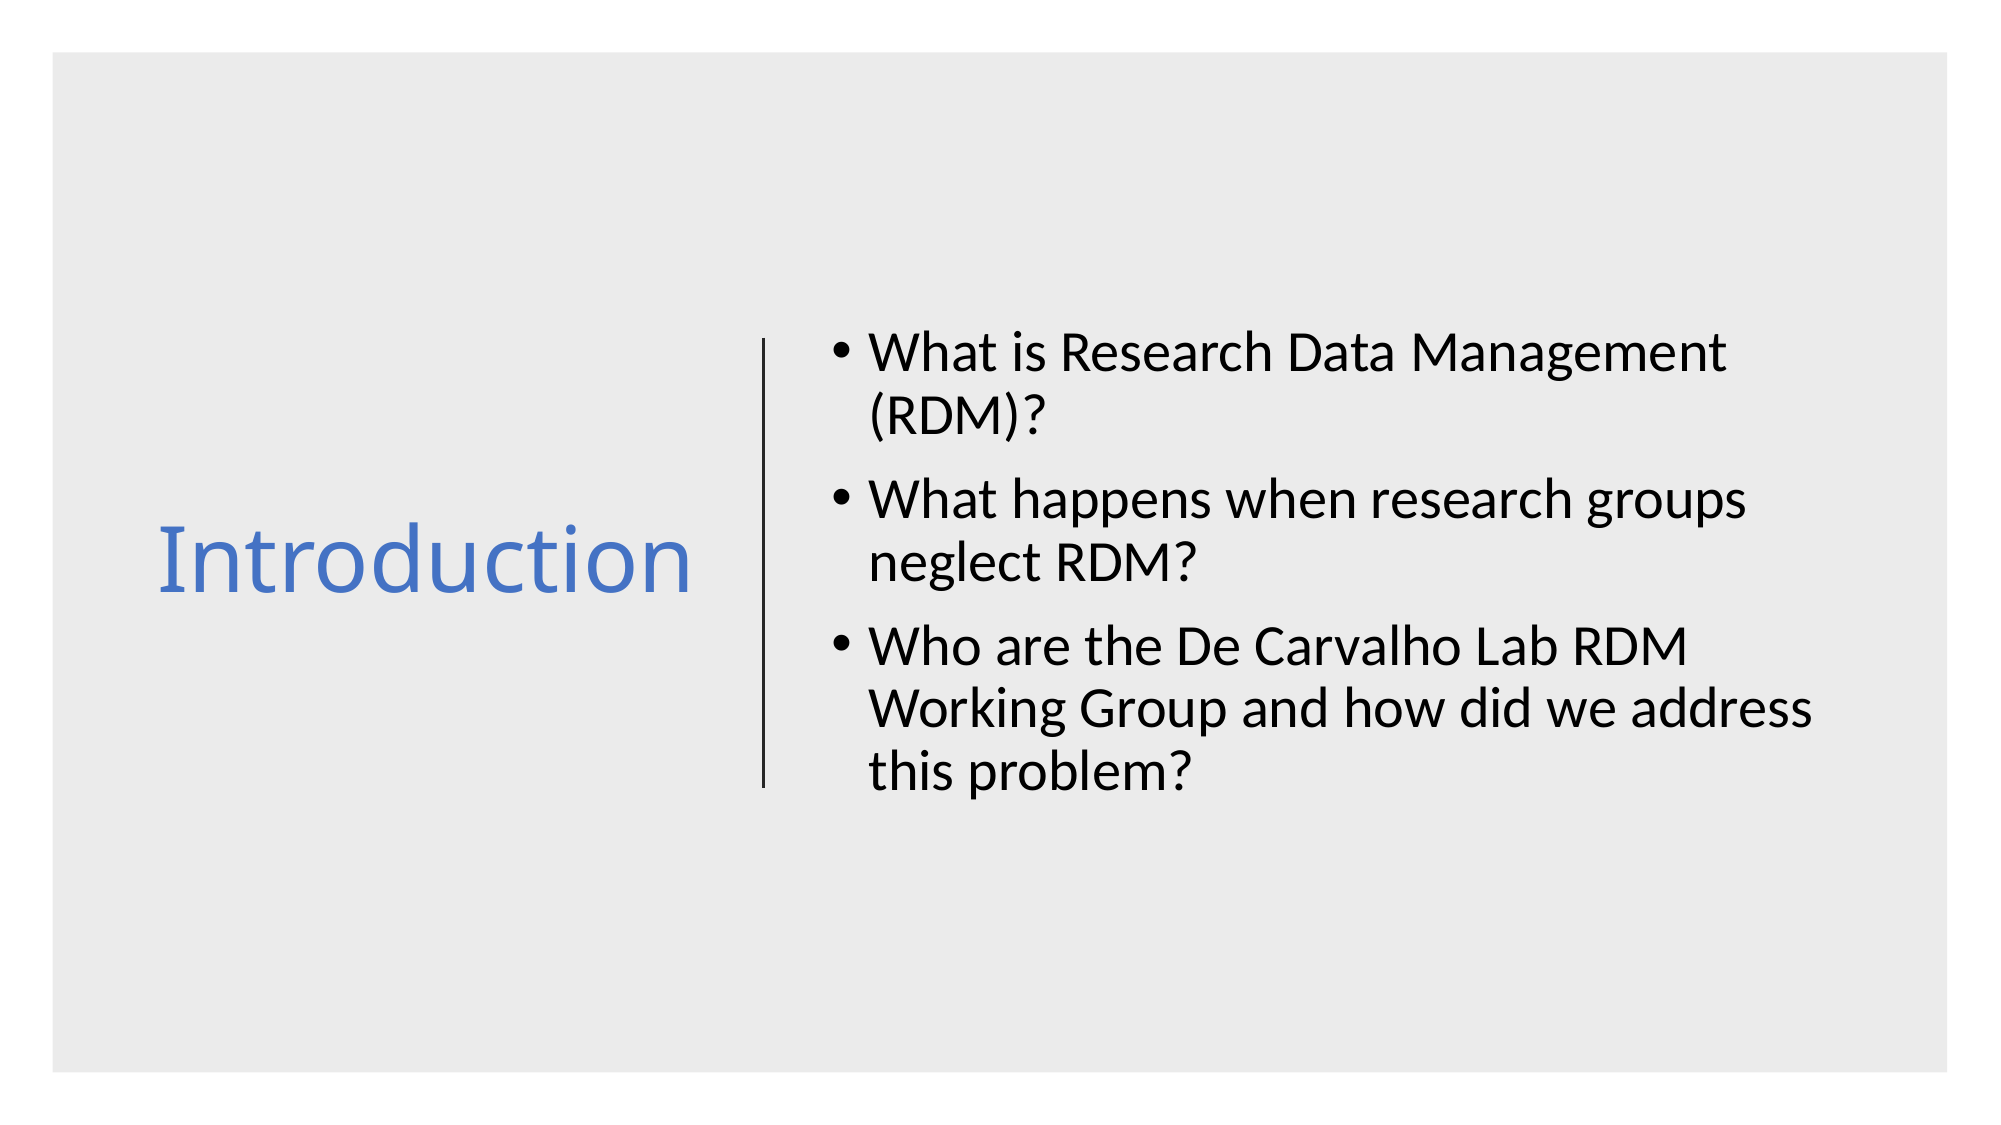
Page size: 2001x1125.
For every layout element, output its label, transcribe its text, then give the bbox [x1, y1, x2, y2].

title Introduction [137, 158, 711, 967]
text_box [52, 51, 1948, 1073]
list What is Research Data Management (RDM)? What happens when research groups neglect RDM? Who are the De Carvalho Lab RDM Working Group and how did we address this problem? [816, 158, 1863, 967]
